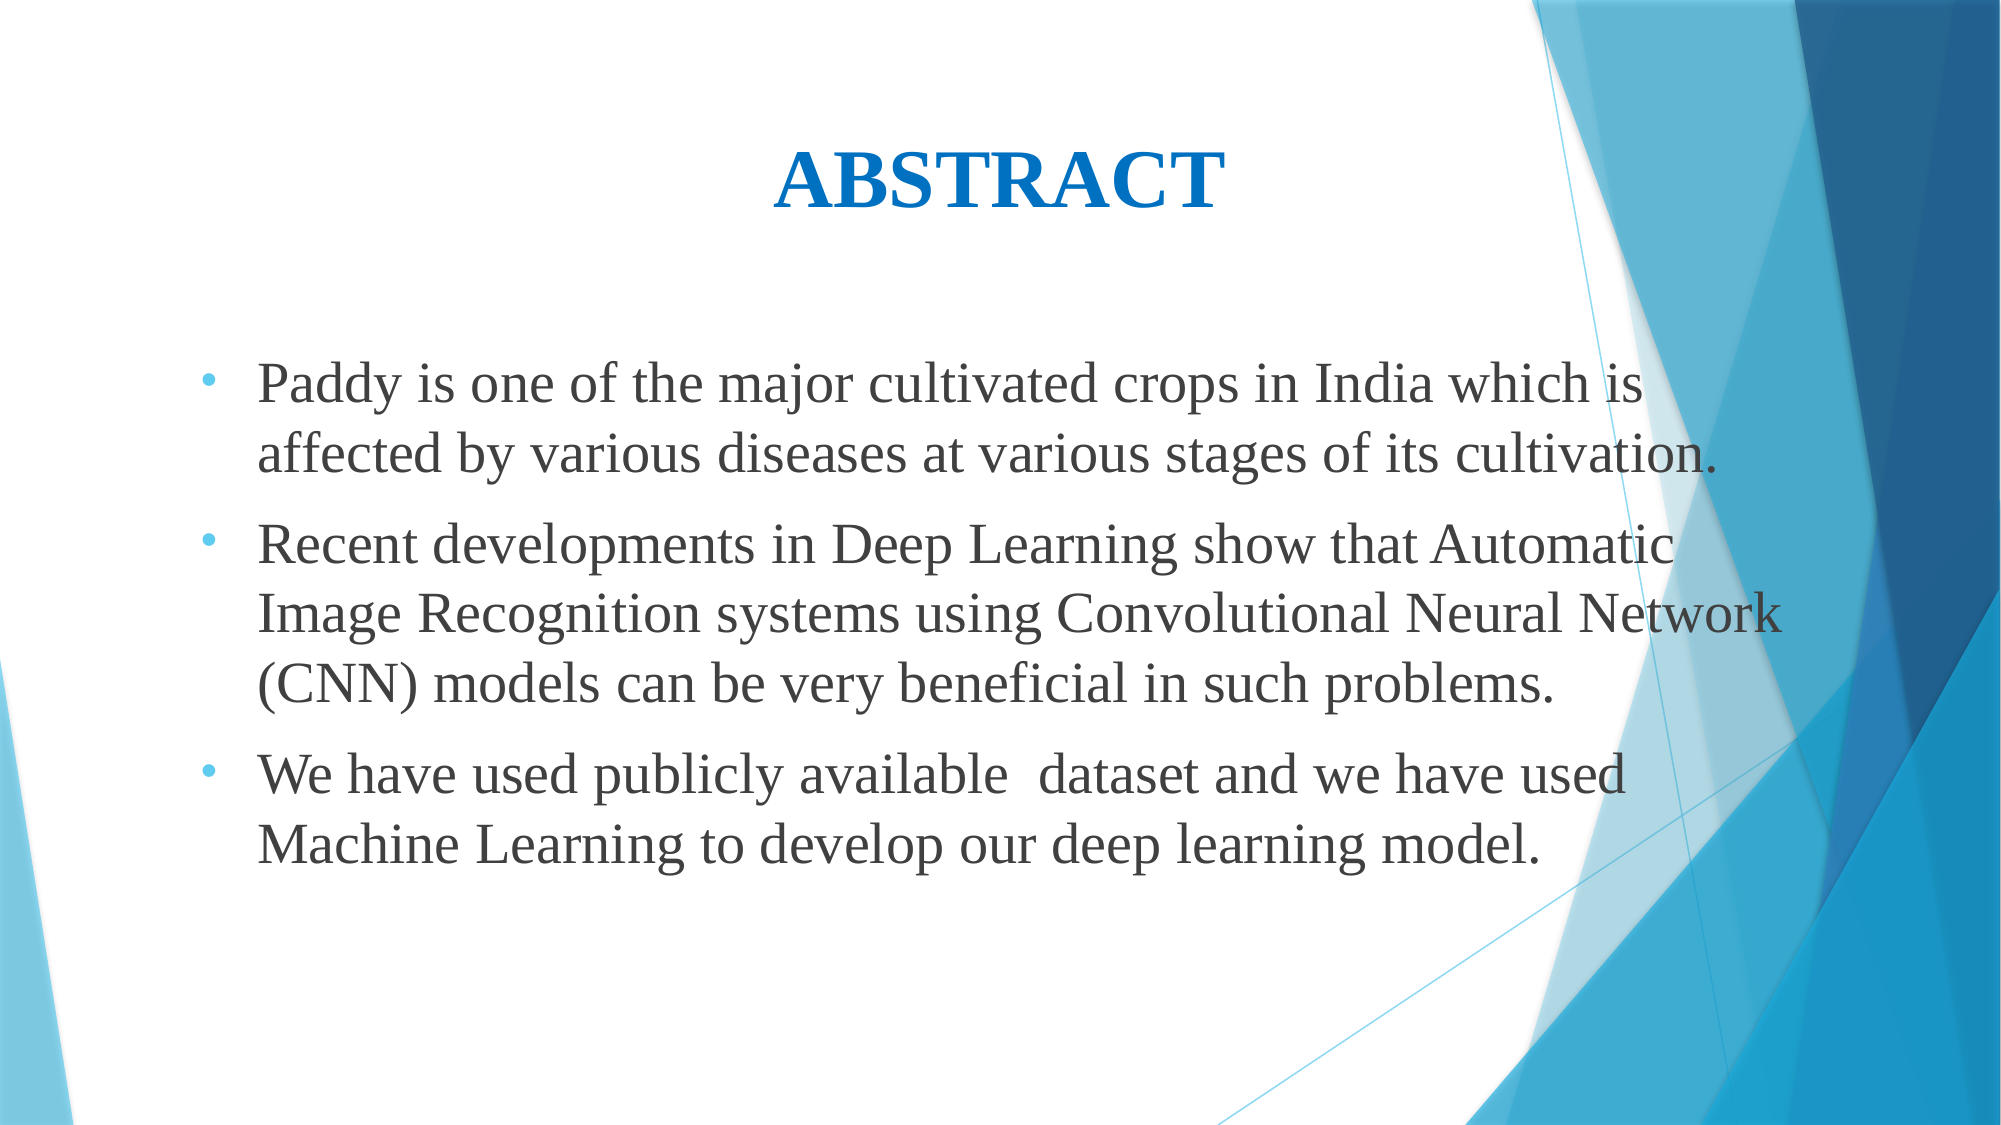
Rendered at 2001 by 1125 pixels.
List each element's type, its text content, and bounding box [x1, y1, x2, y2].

list Paddy is one of the major cultivated crops in India which is affected by various diseases at various stages of its cultivation. Recent developments in Deep Learning show that Automatic Image Recognition systems using Convolutional Neural Network (CNN) models can be very beneficial in such problems. We have used publicly available dataset and we have used Machine Learning to develop our deep learning model. [185, 336, 1815, 938]
title ABSTRACT [185, 116, 1815, 259]
